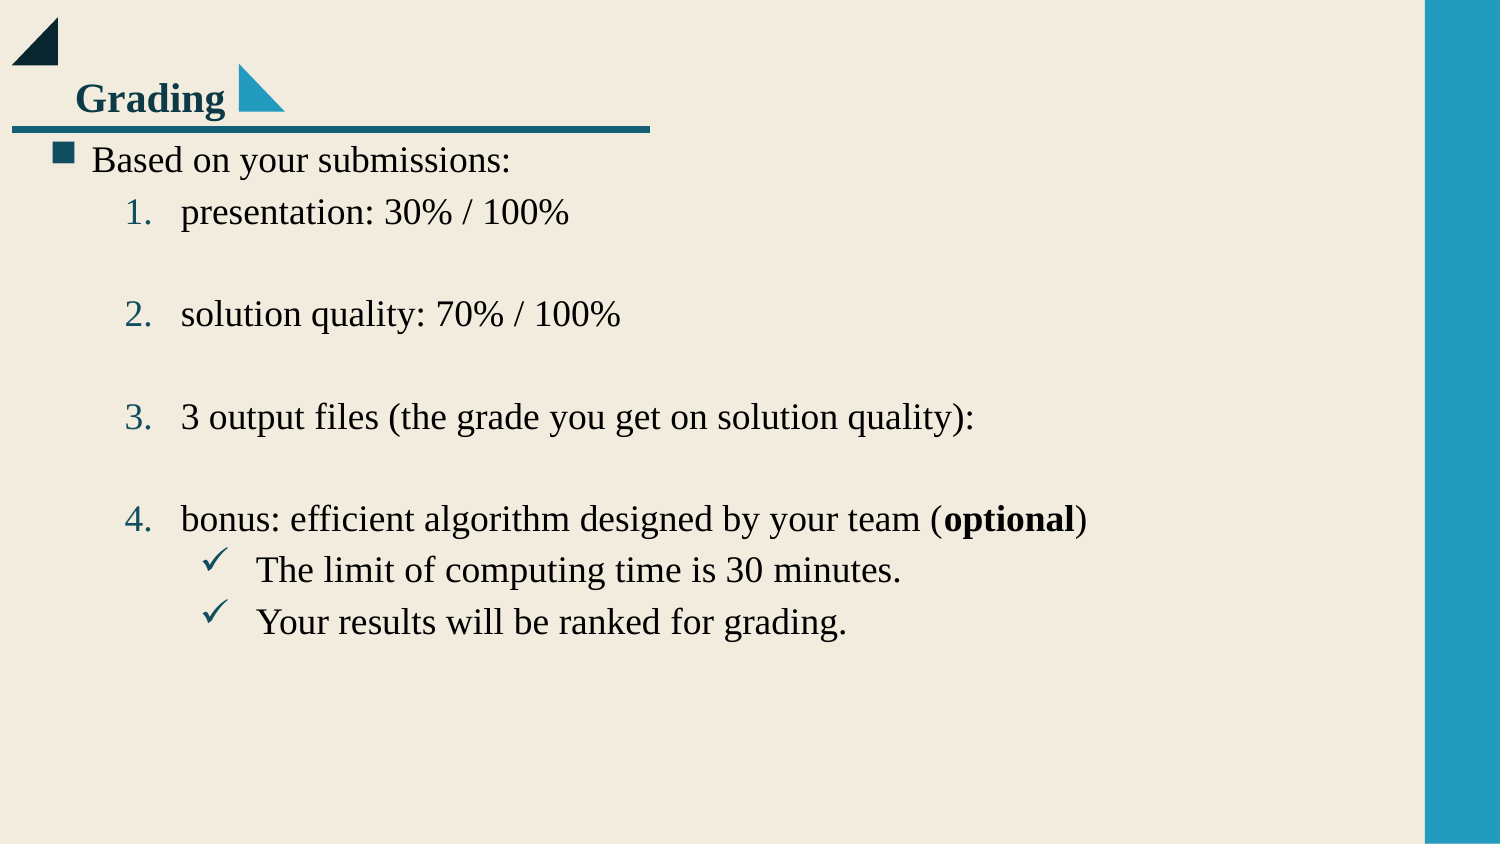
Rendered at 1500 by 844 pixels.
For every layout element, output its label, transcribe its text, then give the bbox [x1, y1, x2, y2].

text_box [11, 16, 286, 130]
text_box Based on your submissions: presentation: 30% / 100% solution quality: 70% / 100% 3 output files (the grade you get on solution quality): bonus: efficient algorithm designed by your team (optional) The limit of computing time is 30 minutes. Your results will be ranked for grading. [34, 129, 1430, 650]
